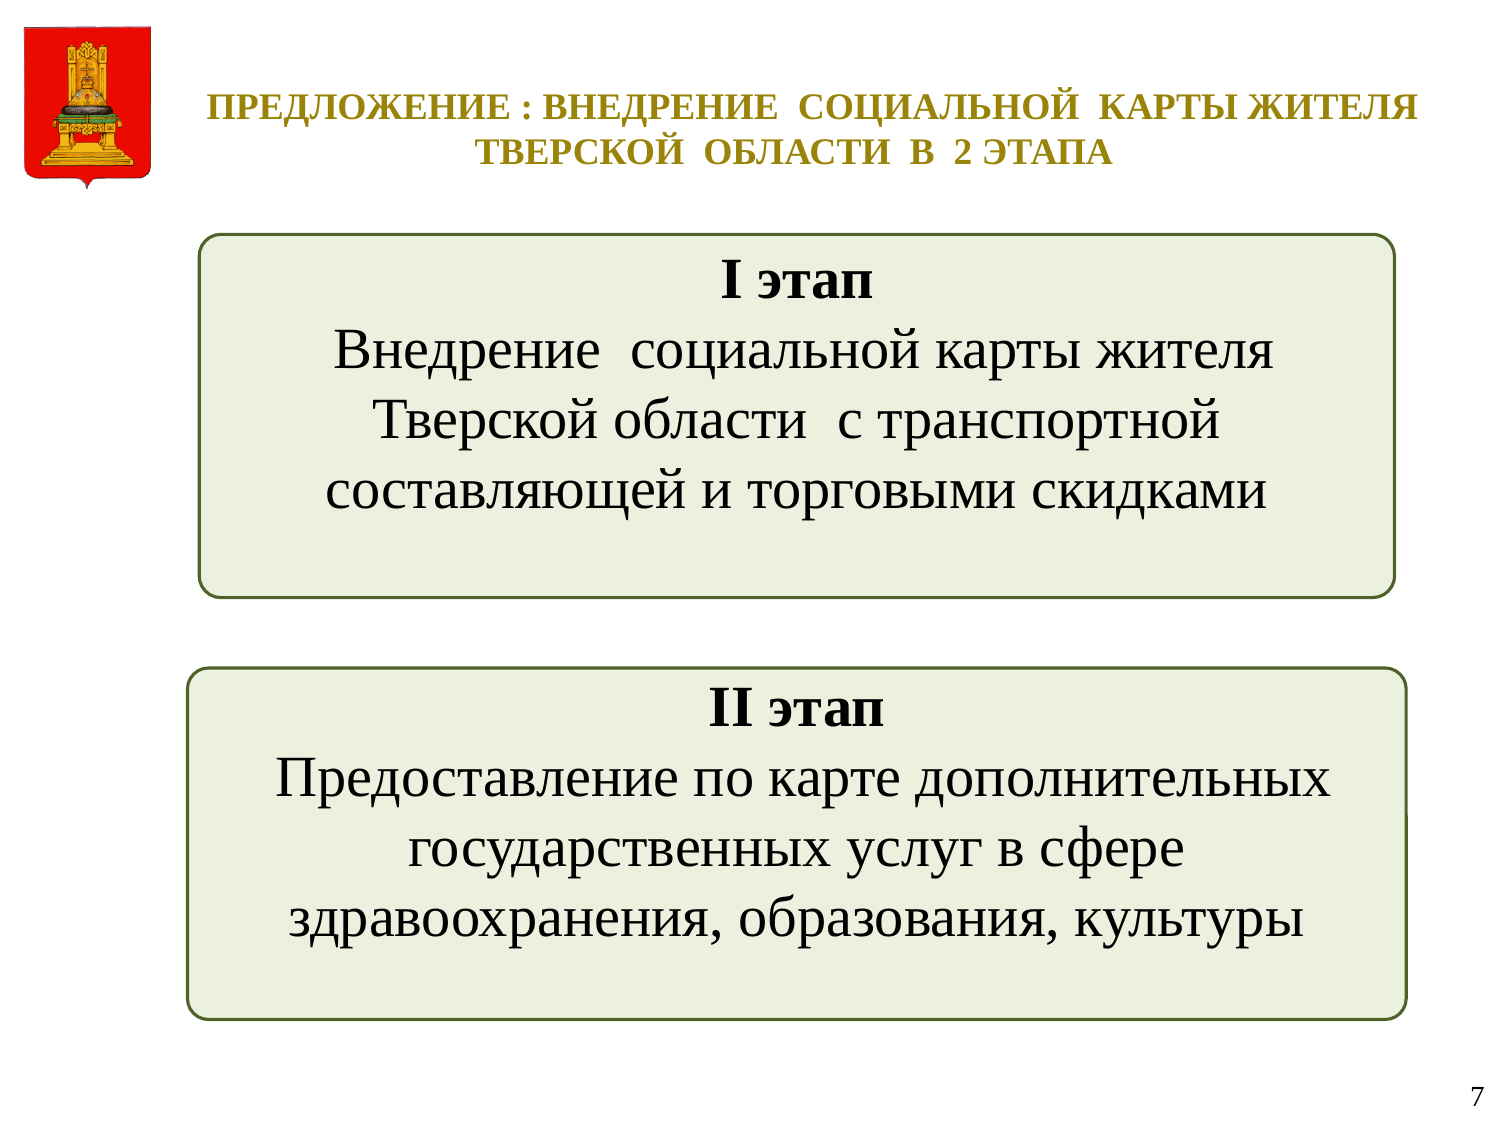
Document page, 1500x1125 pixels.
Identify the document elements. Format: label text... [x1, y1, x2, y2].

text_box II этап Предоставление по карте дополнительных государственных услуг в сфере здравоохранения, образования, культуры [185, 665, 1409, 1022]
slide_number 7 [1149, 1065, 1500, 1125]
text_box ПРЕДЛОЖЕНИЕ : ВНЕДРЕНИЕ СОЦИАЛЬНОЙ КАРТЫ ЖИТЕЛЯ ТВЕРСКОЙ ОБЛАСТИ В 2 ЭТАПА [175, 74, 1460, 180]
text_box I этап Внедрение социальной карты жителя Тверской области с транспортной составляющей и торговыми скидками [197, 232, 1397, 600]
picture [20, 18, 160, 198]
